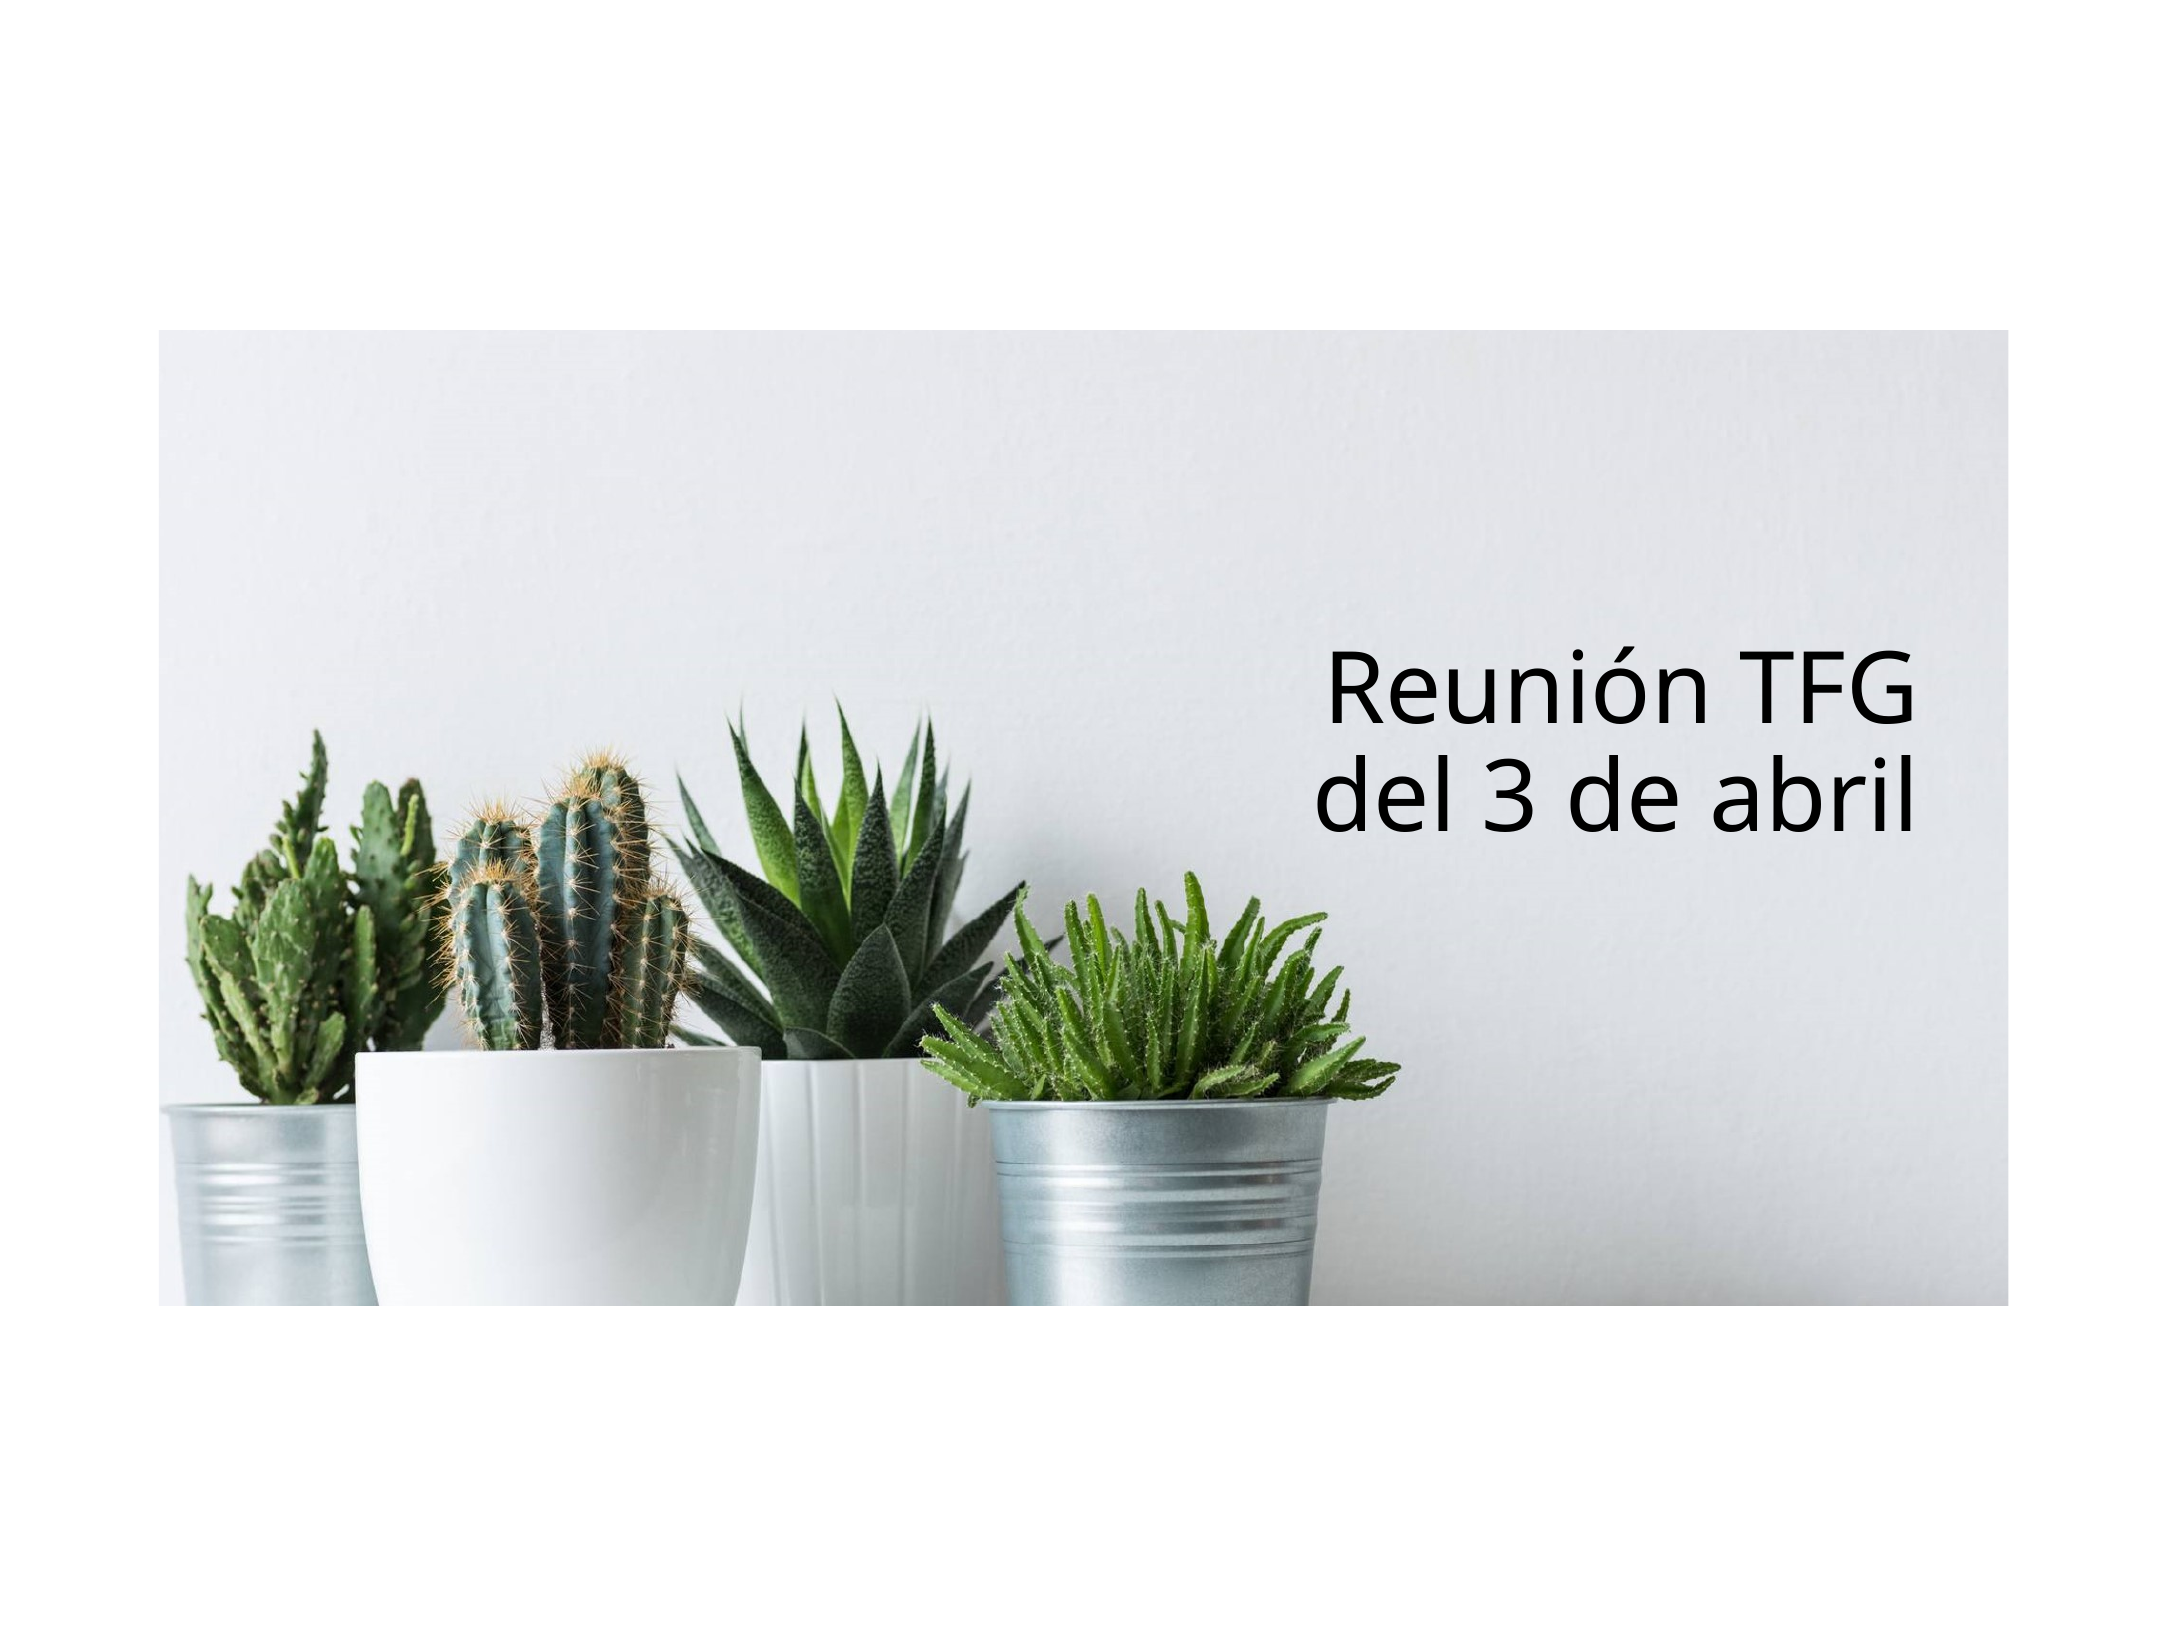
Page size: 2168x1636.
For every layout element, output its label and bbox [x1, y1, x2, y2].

picture [158, 330, 2009, 1306]
